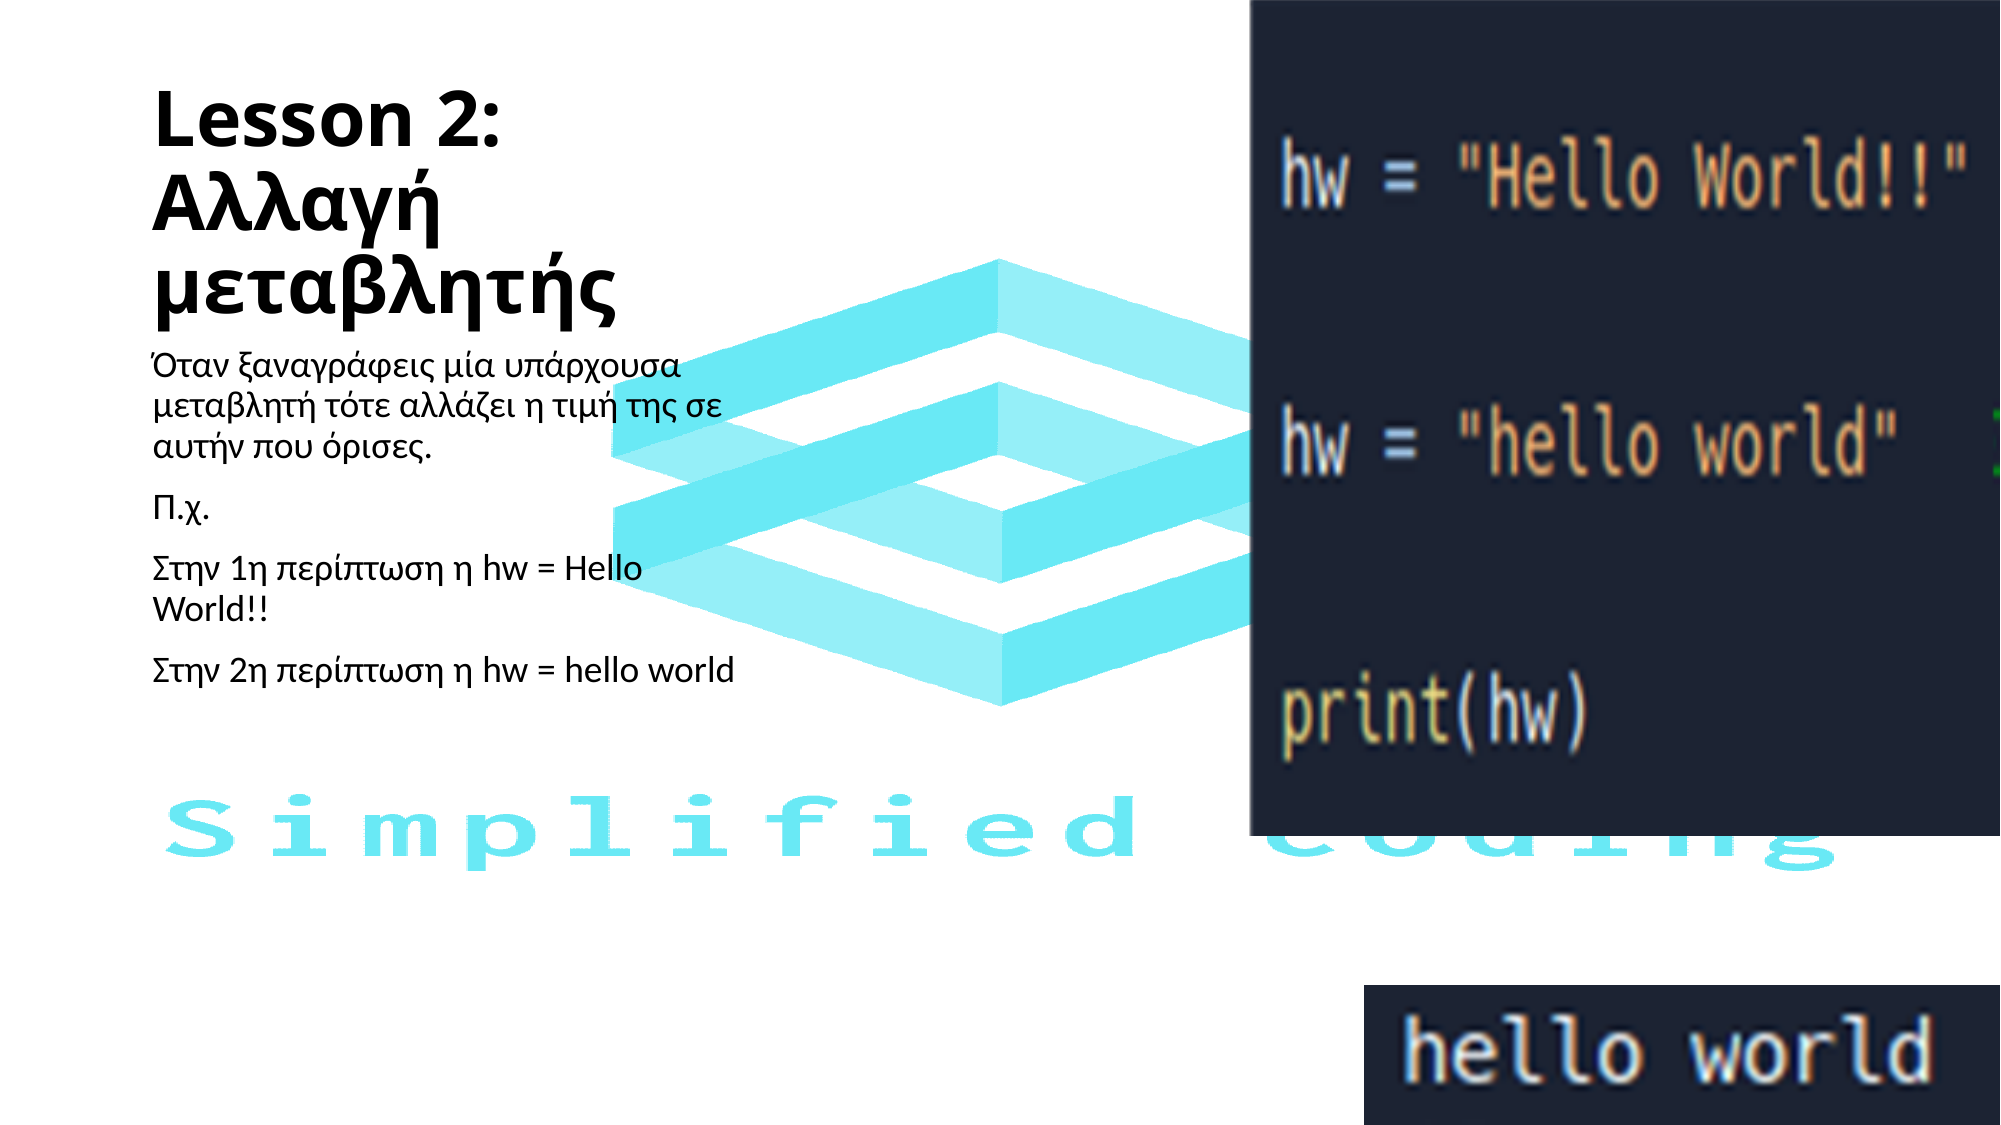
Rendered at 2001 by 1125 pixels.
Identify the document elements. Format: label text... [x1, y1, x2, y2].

list Όταν ξαναγράφεις μία υπάρχουσα μεταβλητή τότε αλλάζει η τιμή της σε αυτήν που όρισες. Π.χ. Στην 1η περίπτωση η hw = Hello World!! Στην 2η περίπτωση η hw = hello world [137, 337, 783, 963]
picture [0, 0, 2001, 1125]
title Lesson 2: Αλλαγή μεταβλητής [137, 75, 783, 337]
